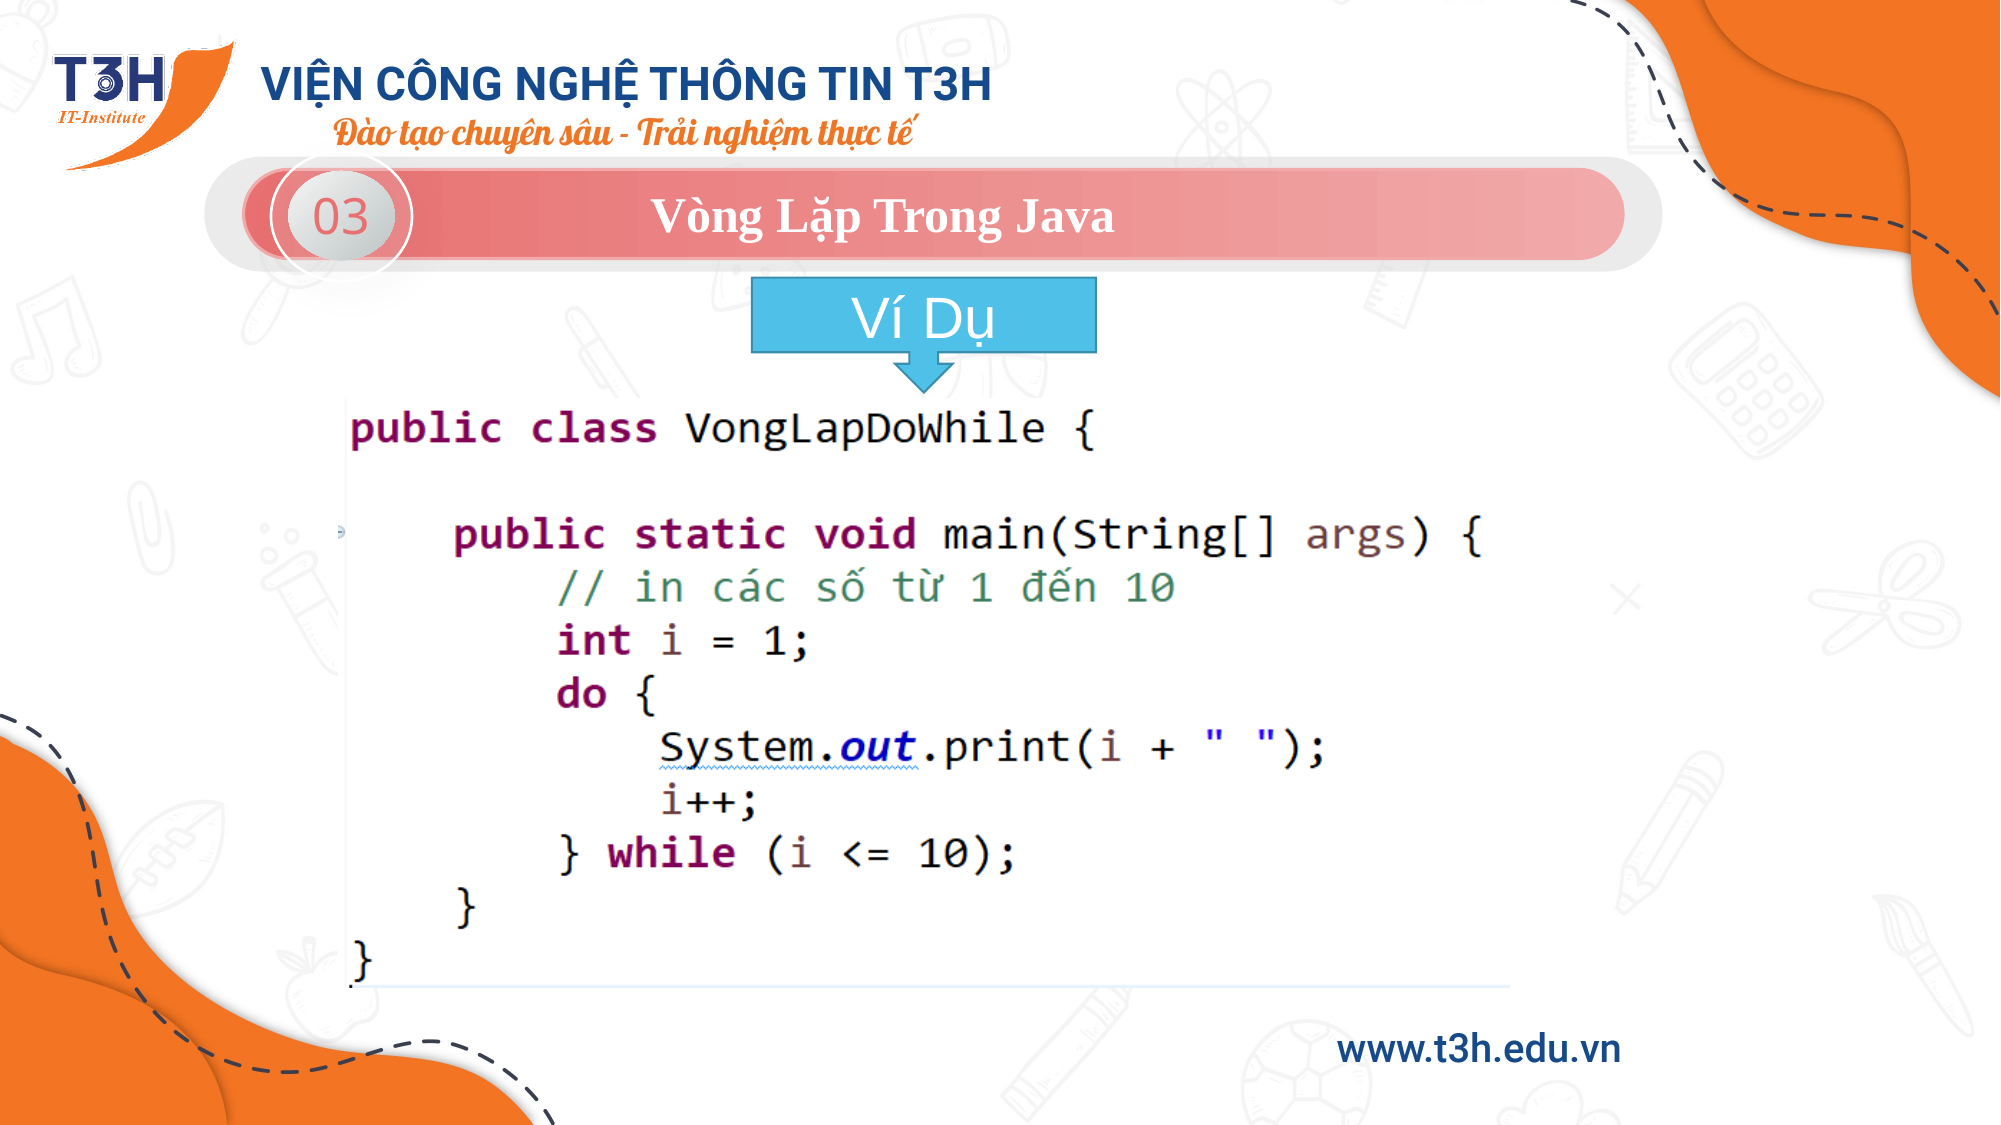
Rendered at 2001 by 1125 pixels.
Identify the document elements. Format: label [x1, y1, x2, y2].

text_box [270, 151, 413, 282]
text_box [204, 156, 270, 272]
picture [0, 0, 2000, 1125]
text_box [413, 156, 1663, 272]
